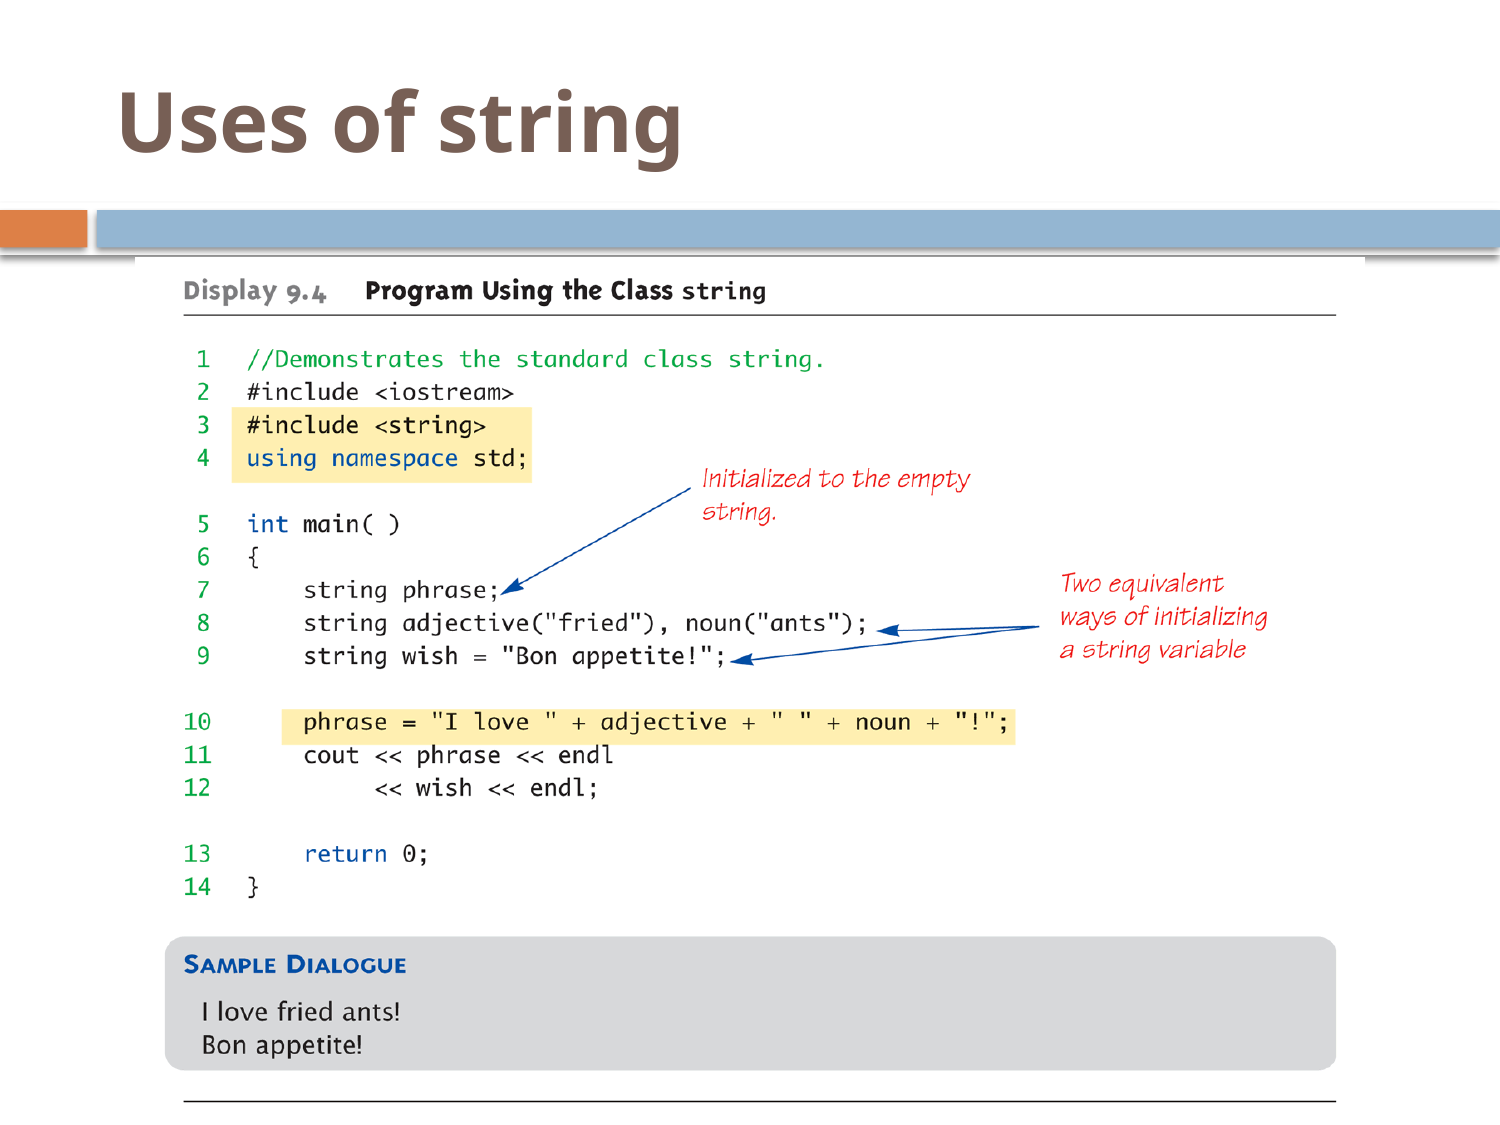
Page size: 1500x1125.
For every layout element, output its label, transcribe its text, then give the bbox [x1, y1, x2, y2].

title Uses of string [100, 37, 1438, 200]
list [135, 256, 1365, 1122]
